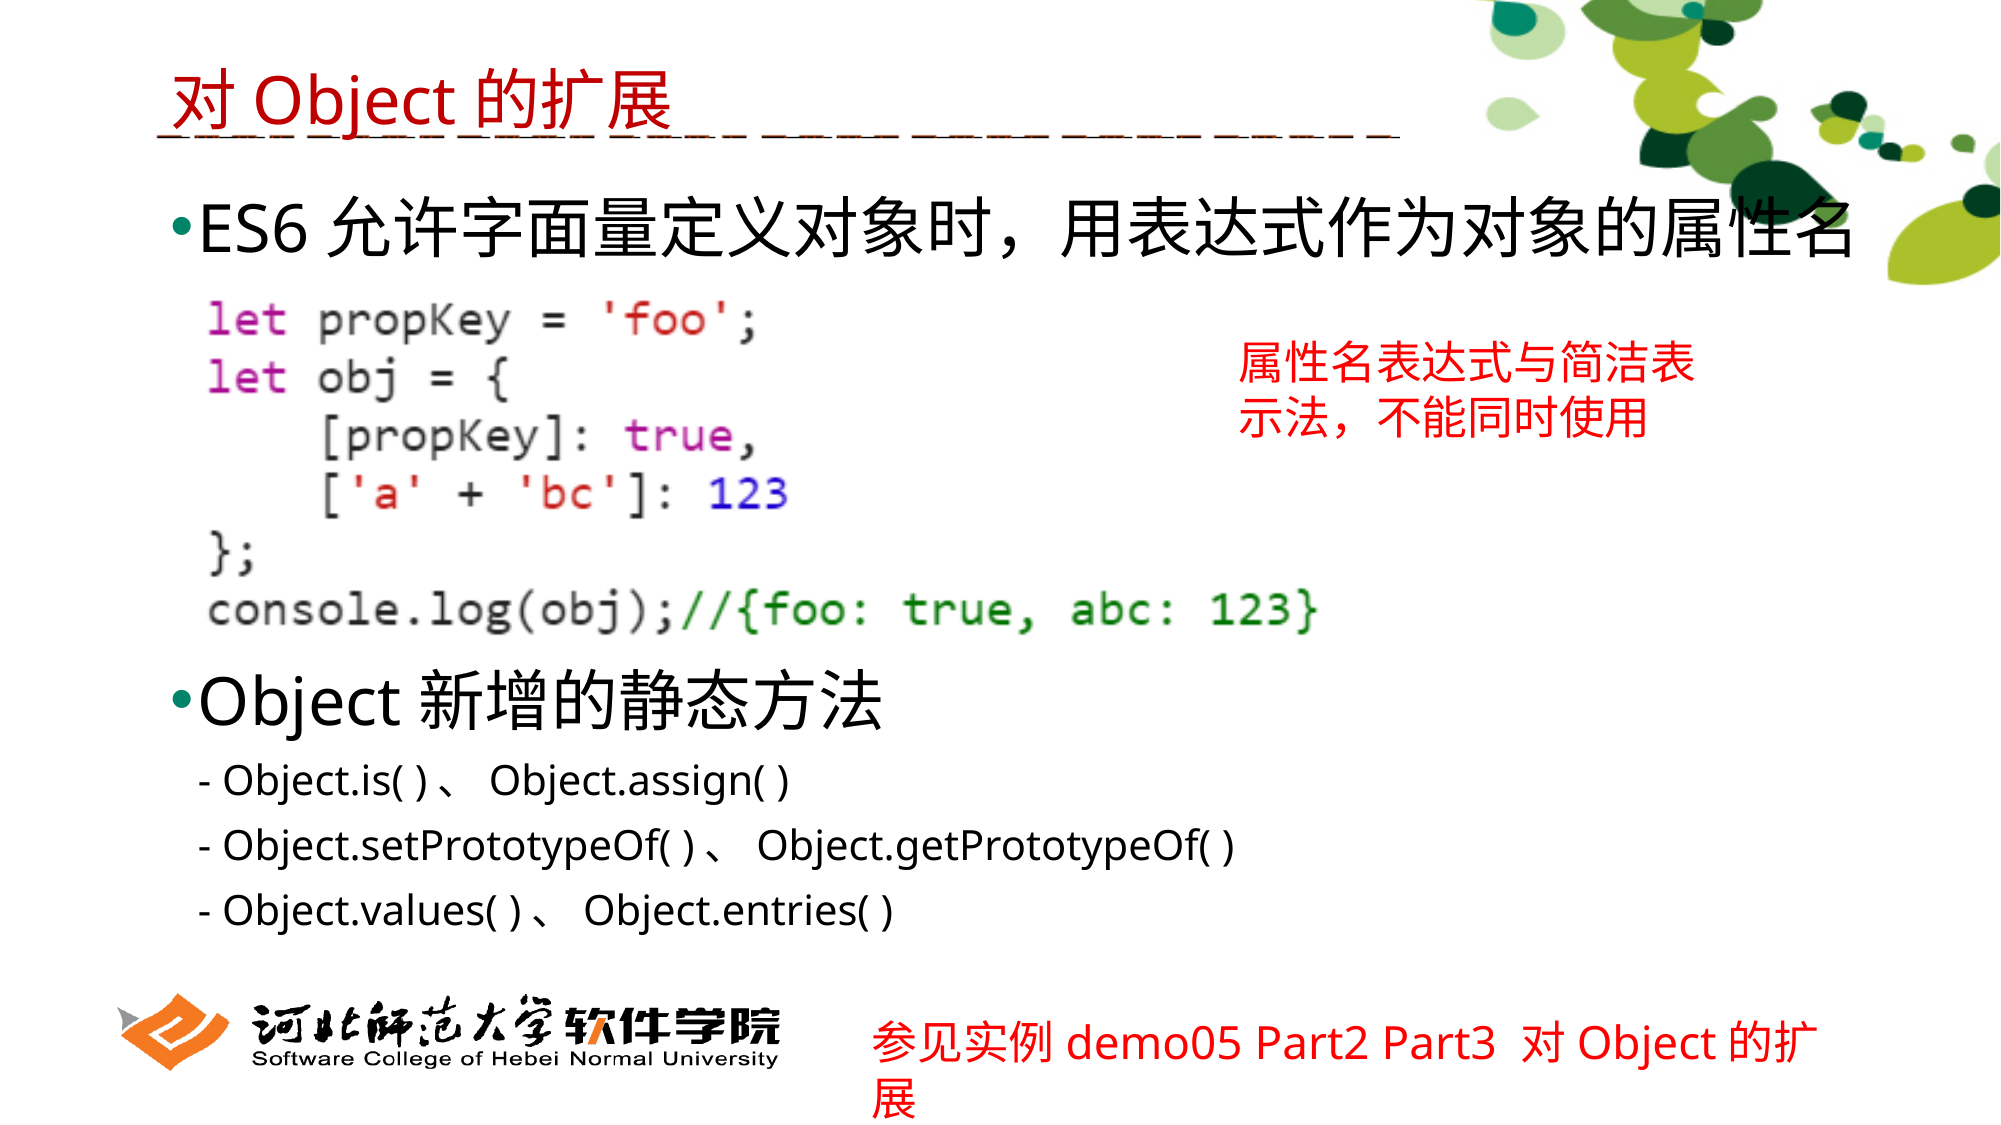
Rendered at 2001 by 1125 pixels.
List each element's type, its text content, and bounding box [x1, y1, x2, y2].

text_box 属性名表达式与简洁表示法，不能同时使用 [1324, 326, 1732, 451]
list 对Object的扩展 [155, 50, 1536, 131]
text_box 参见实例demo05 Part2 Part3 对Object的扩展 [856, 1006, 1860, 1125]
picture [0, 0, 2001, 1125]
list ES6允许字面量定义对象时，用表达式作为对象的属性名 Object新增的静态方法 - Object.is( )、Object.assign( ) - Object.setPrototypeOf( )、Object.getPrototypeOf( ) - Object.values( )、Object.entries( ) [155, 154, 1917, 994]
